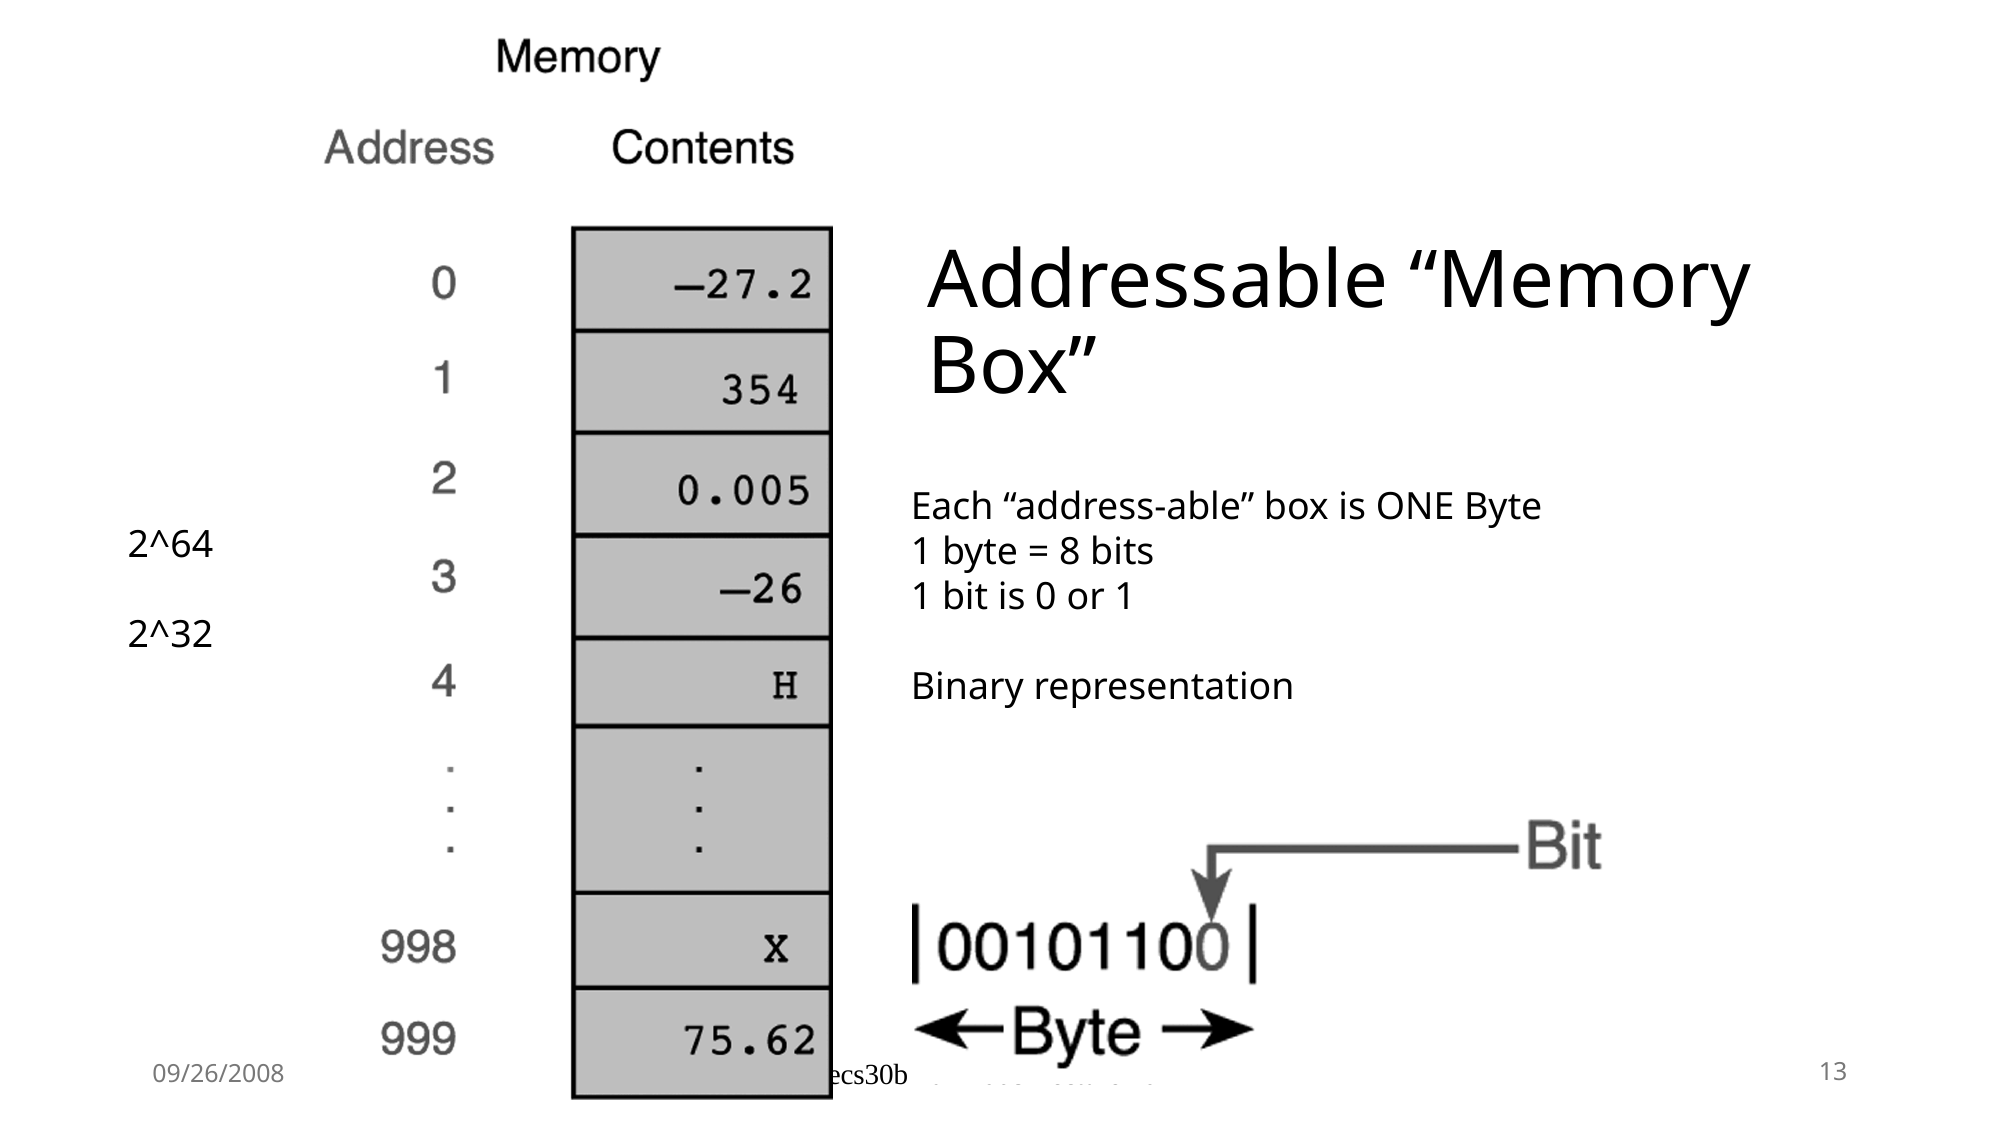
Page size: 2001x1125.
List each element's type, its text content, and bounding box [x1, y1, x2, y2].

text_box 2^64 2^32 [112, 512, 229, 663]
picture [911, 799, 1626, 1085]
footer ecs30b Fall 2008 Lecture #01 [662, 1042, 1338, 1103]
slide_number 13 [1412, 1042, 1863, 1103]
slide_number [137, 1042, 588, 1103]
picture [311, 24, 834, 1101]
title Addressable “Memory Box” [912, 231, 1888, 419]
text_box Each “address-able” box is ONE Byte 1 byte = 8 bits 1 bit is 0 or 1 Binary representation [896, 474, 1558, 760]
